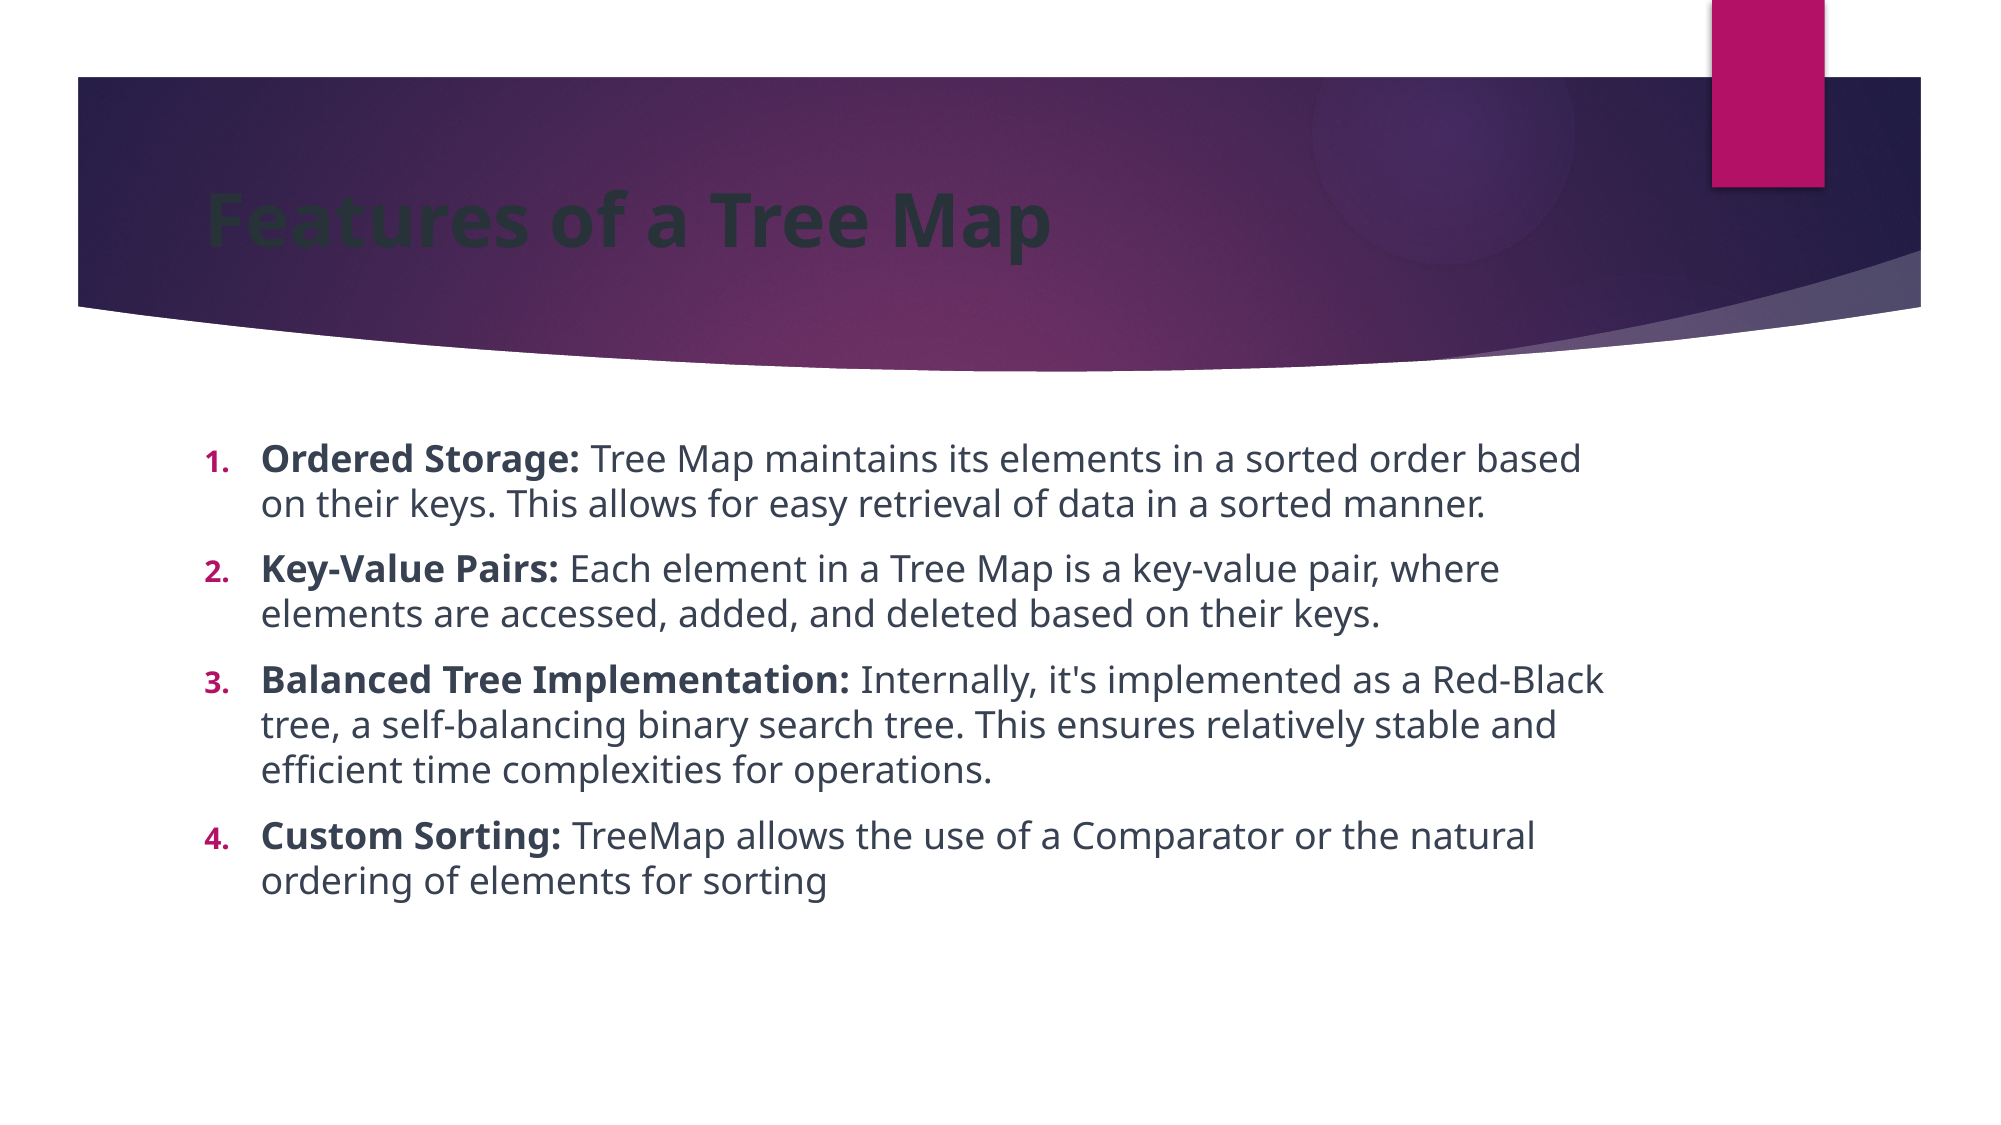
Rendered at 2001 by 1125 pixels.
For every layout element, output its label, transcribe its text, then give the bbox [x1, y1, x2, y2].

list Ordered Storage: Tree Map maintains its elements in a sorted order based on their keys. This allows for easy retrieval of data in a sorted manner. Key-Value Pairs: Each element in a Tree Map is a key-value pair, where elements are accessed, added, and deleted based on their keys. Balanced Tree Implementation: Internally, it's implemented as a Red-Black tree, a self-balancing binary search tree. This ensures relatively stable and efficient time complexities for operations. Custom Sorting: TreeMap allows the use of a Comparator or the natural ordering of elements for sorting [189, 427, 1638, 988]
title Features of a Tree Map [189, 159, 1627, 276]
